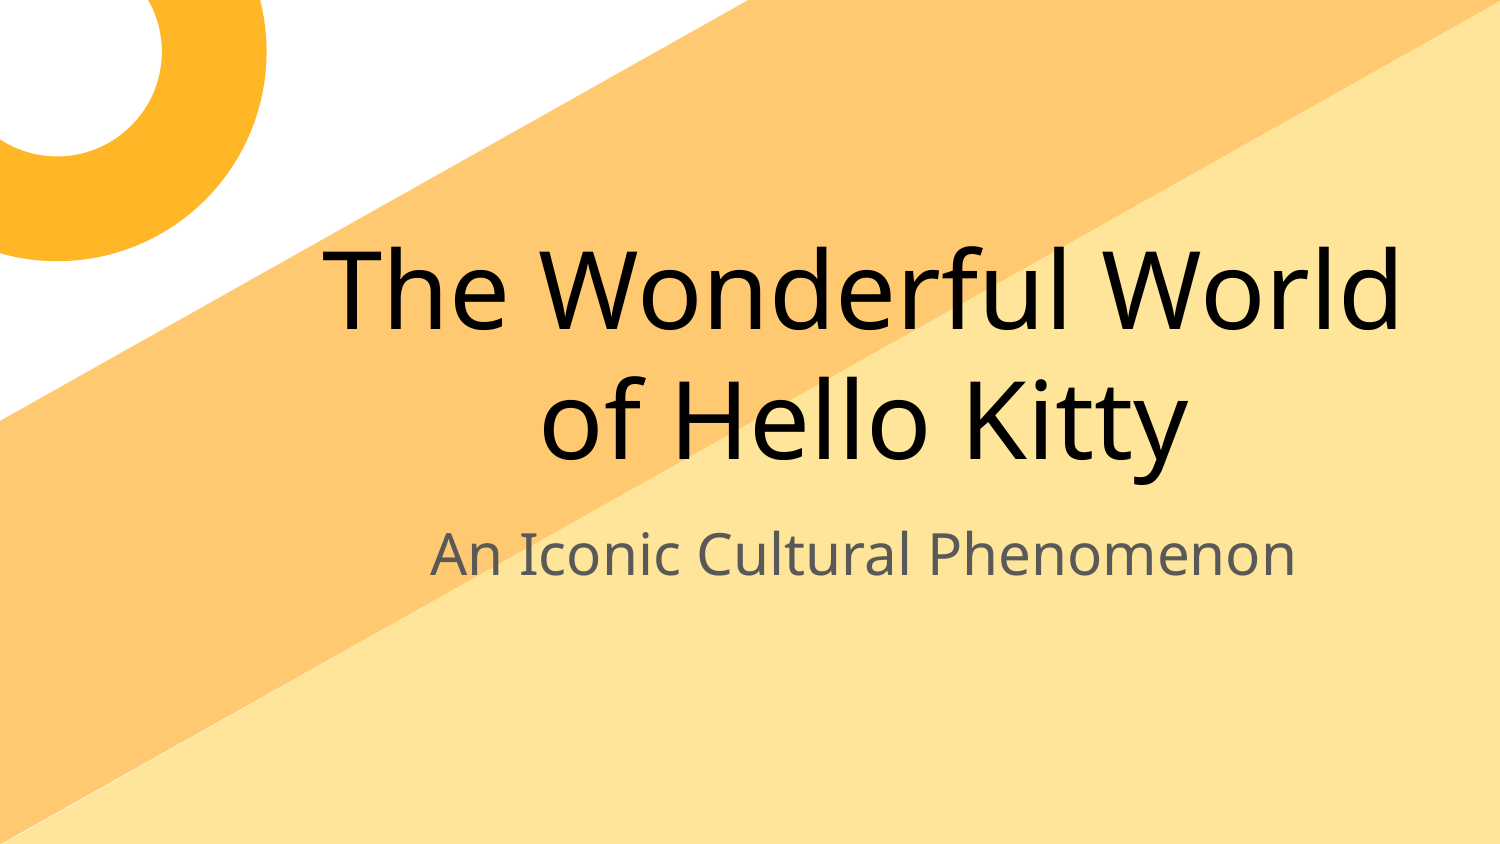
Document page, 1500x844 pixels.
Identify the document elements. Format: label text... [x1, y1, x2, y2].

text_box [0, 272, 617, 844]
text_box [467, 0, 1500, 159]
text_box [0, 0, 267, 262]
text_box The Wonderful World of Hello Kitty [266, 159, 1462, 497]
text_box An Iconic Cultural Phenomenon [266, 502, 1462, 633]
text_box [2, 1, 1500, 844]
